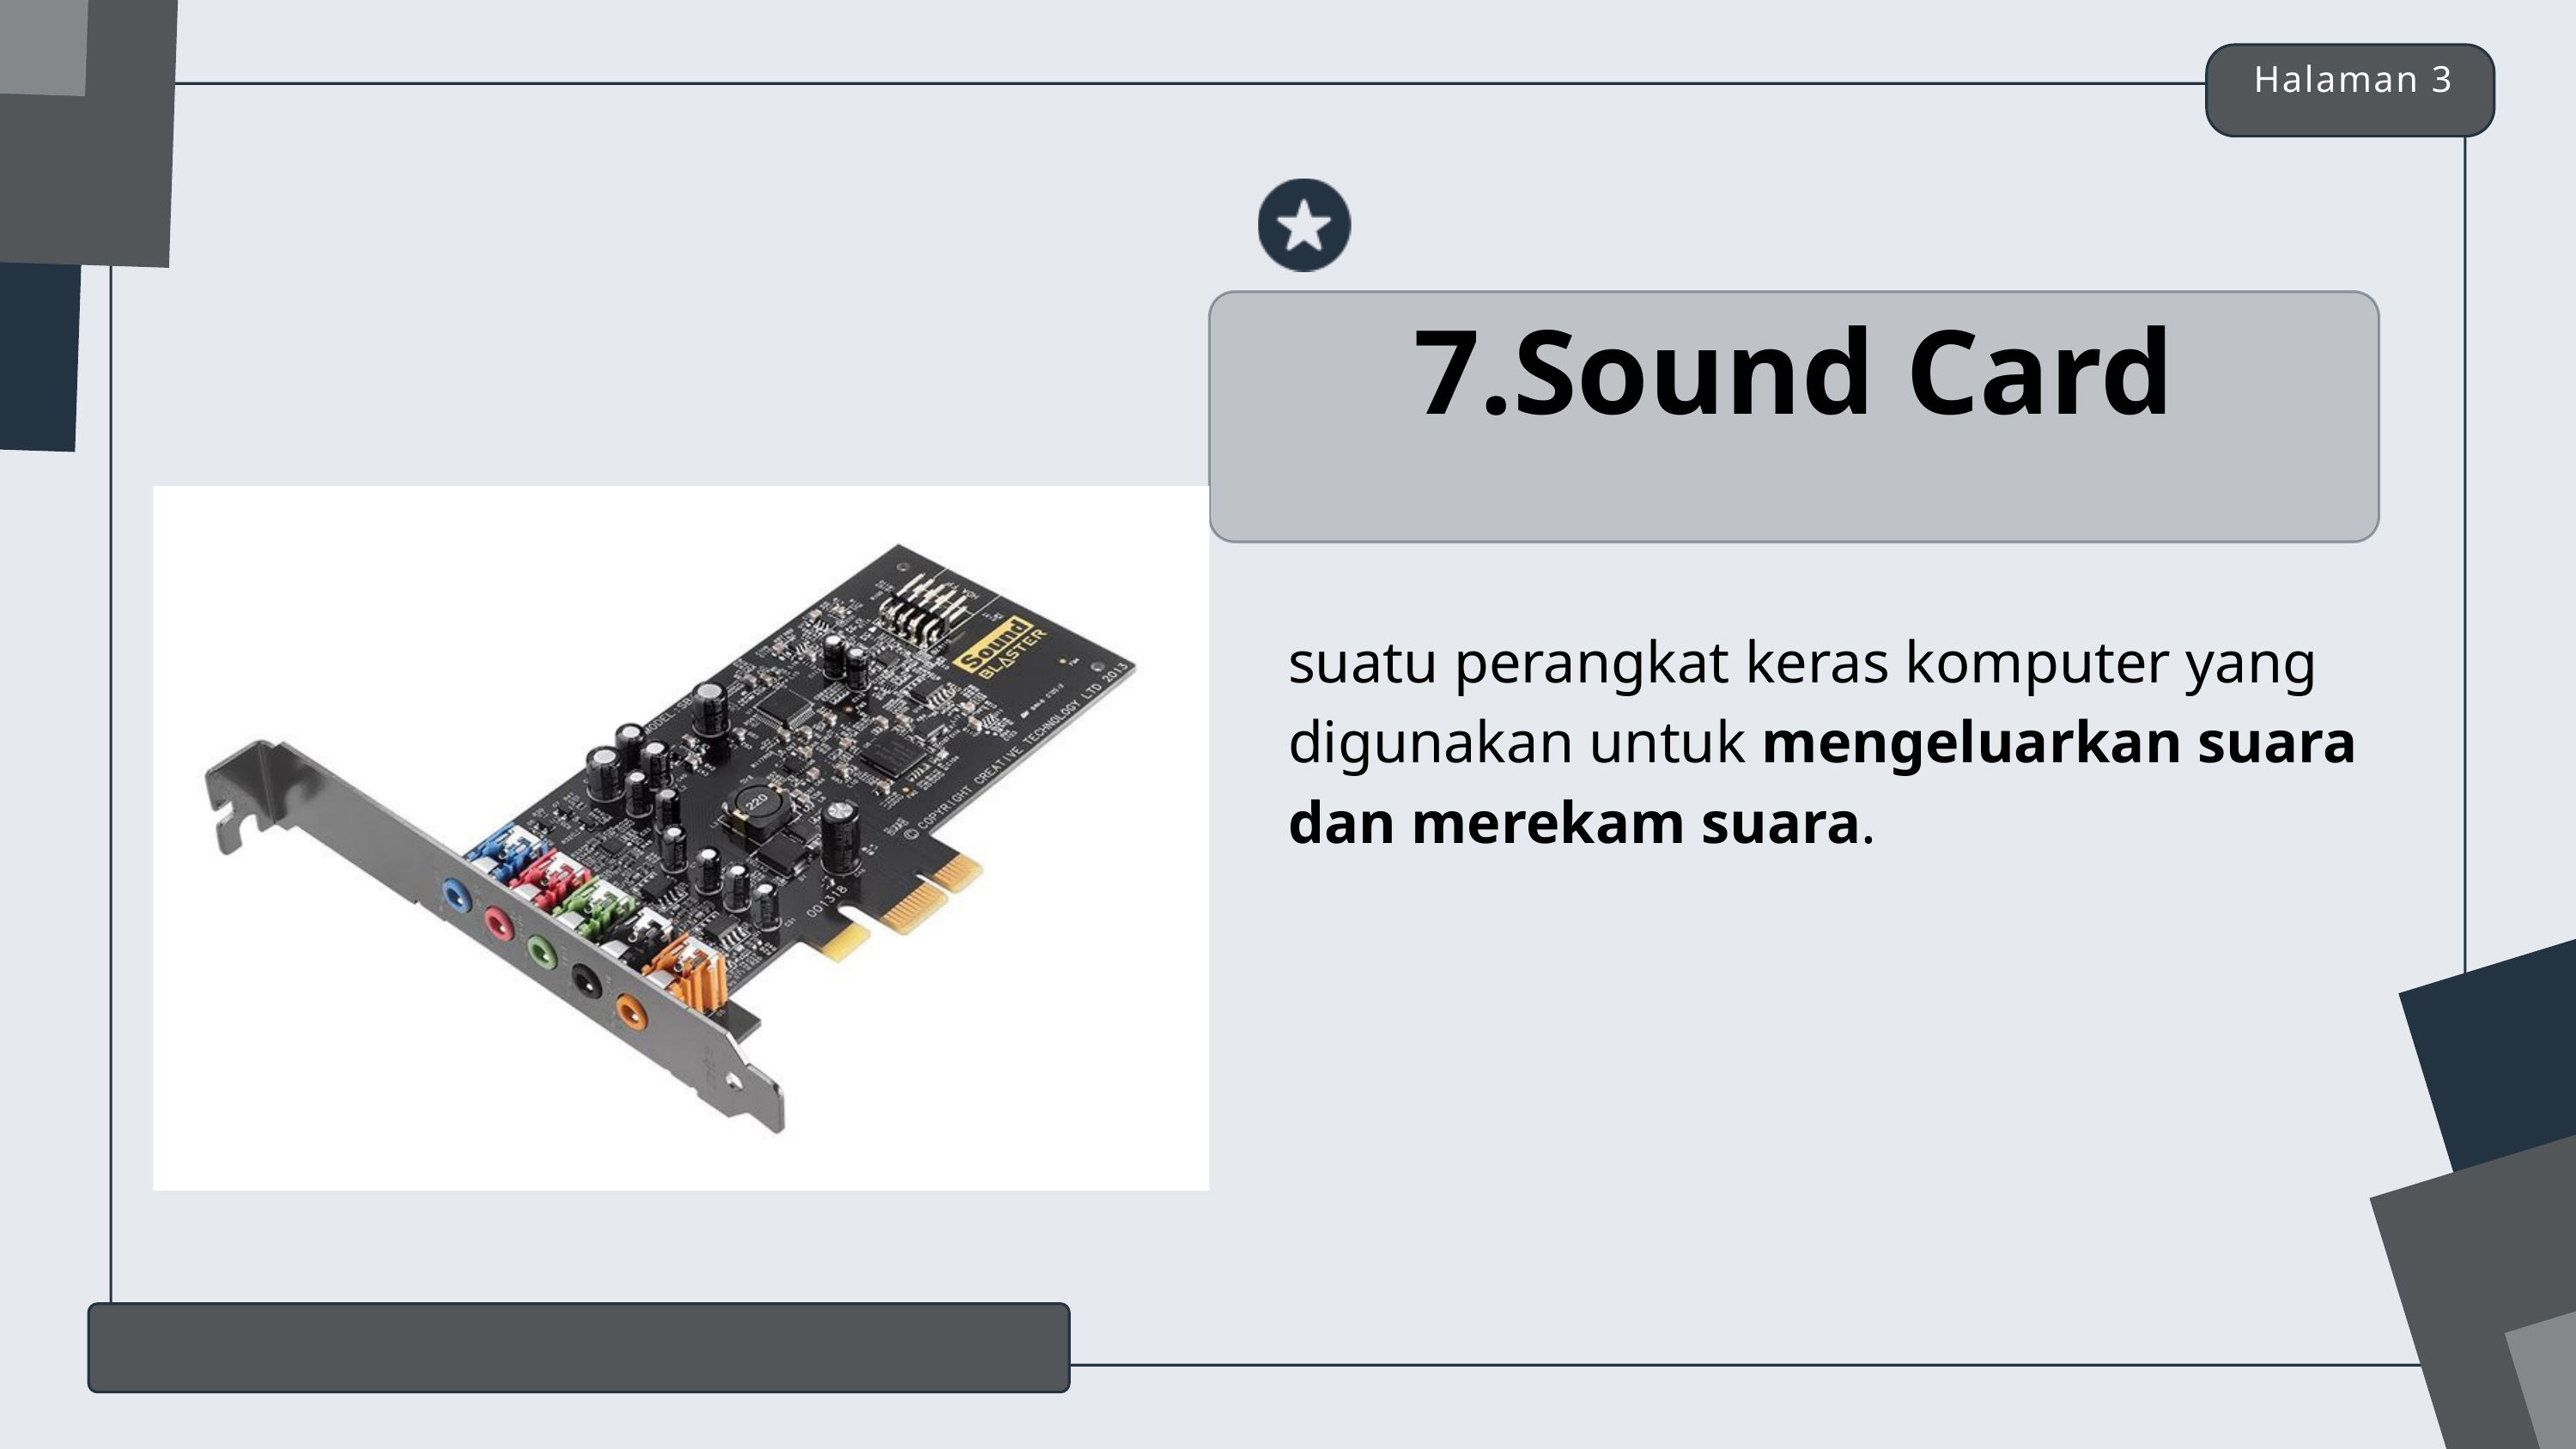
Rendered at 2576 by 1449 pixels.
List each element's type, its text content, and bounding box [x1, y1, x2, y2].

text_box Halaman 3 [2498, 49, 2506, 100]
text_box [88, 1303, 1070, 1392]
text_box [110, 82, 2466, 1366]
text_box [1209, 291, 2379, 543]
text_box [2206, 44, 2495, 136]
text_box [2250, 764, 2576, 1449]
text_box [0, 0, 392, 528]
